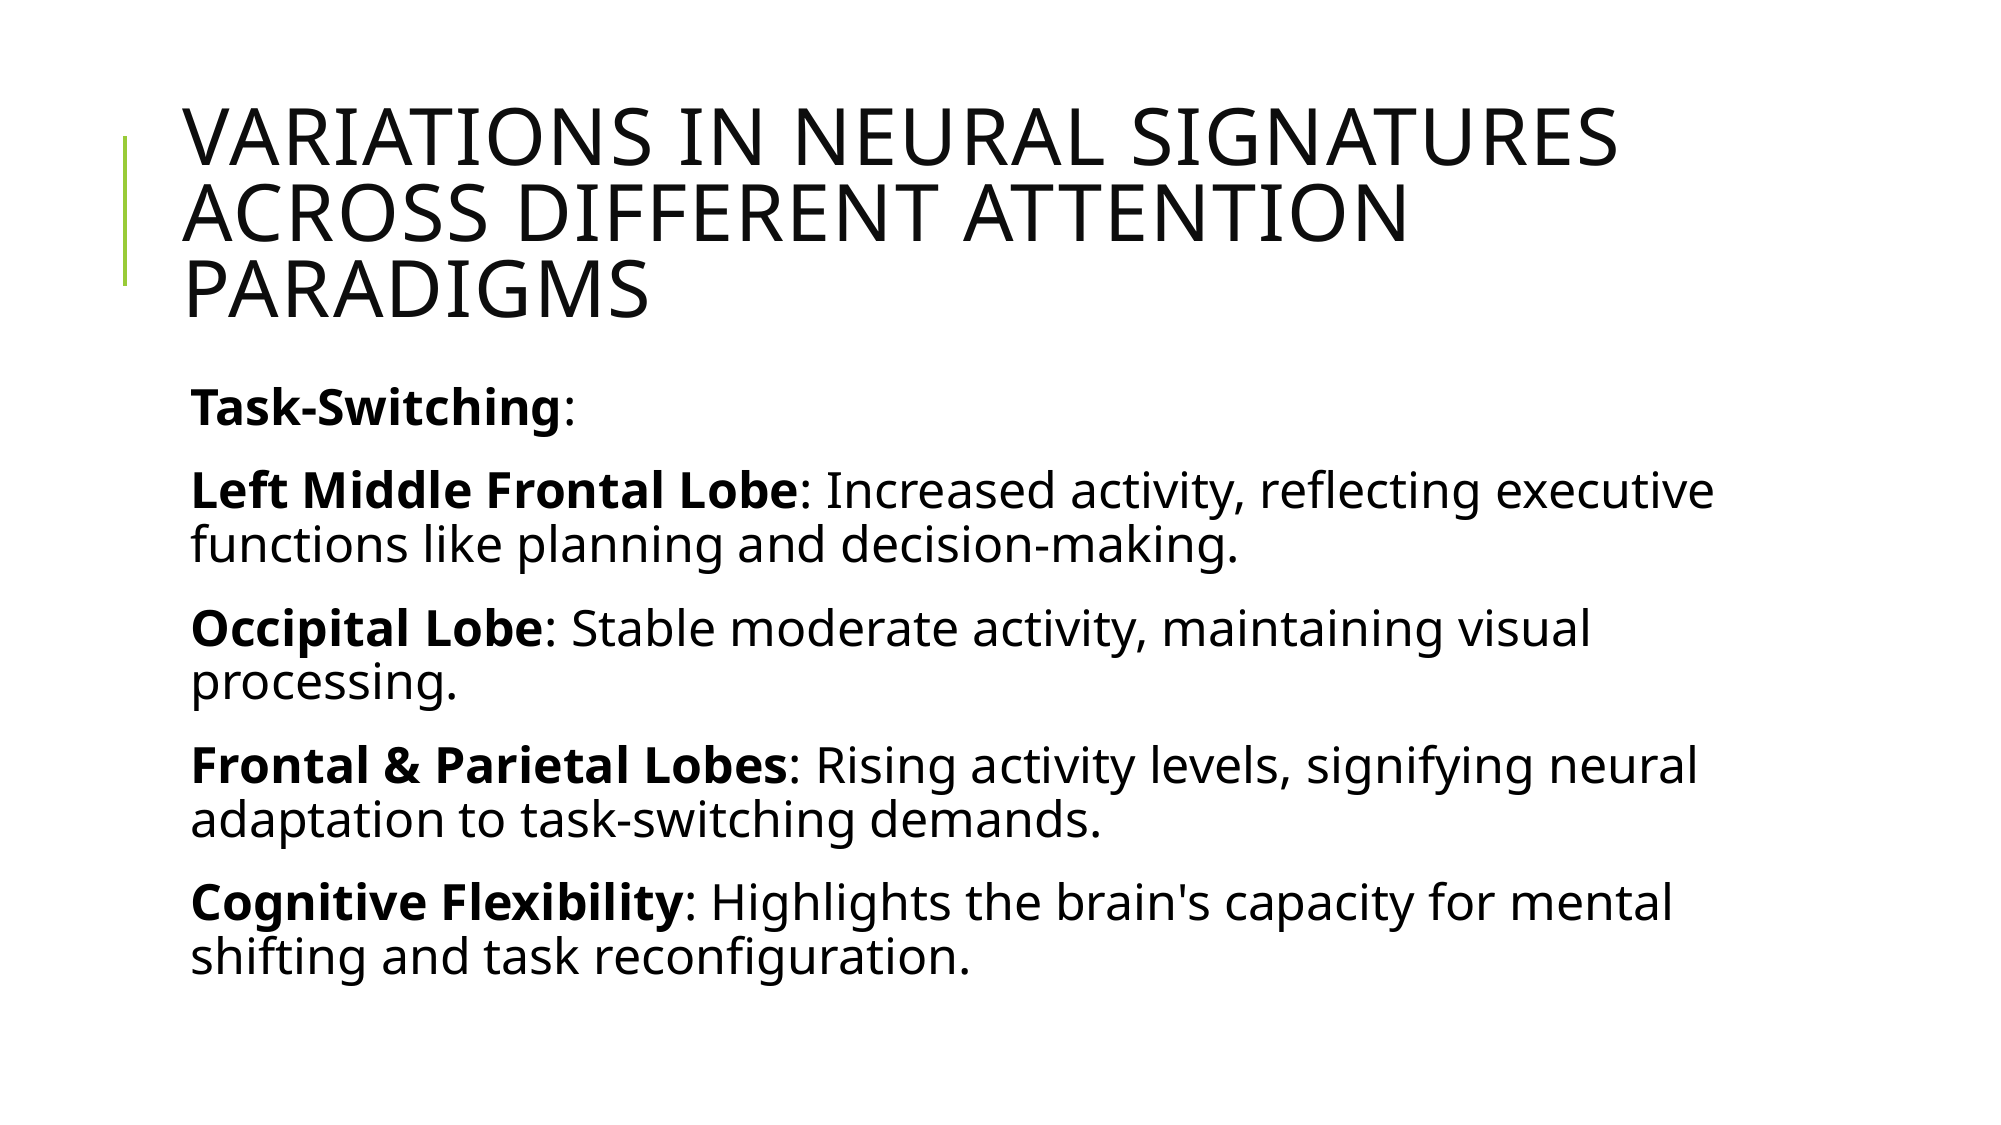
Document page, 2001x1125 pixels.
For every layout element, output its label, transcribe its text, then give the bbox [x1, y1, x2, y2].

list Task-Switching: Left Middle Frontal Lobe: Increased activity, reflecting executive functions like planning and decision-making. Occipital Lobe: Stable moderate activity, maintaining visual processing. Frontal & Parietal Lobes: Rising activity levels, signifying neural adaptation to task-switching demands. Cognitive Flexibility: Highlights the brain's capacity for mental shifting and task reconfiguration. [168, 375, 1763, 1035]
title Variations in neural signatures across different attention paradigms [168, 96, 1763, 342]
